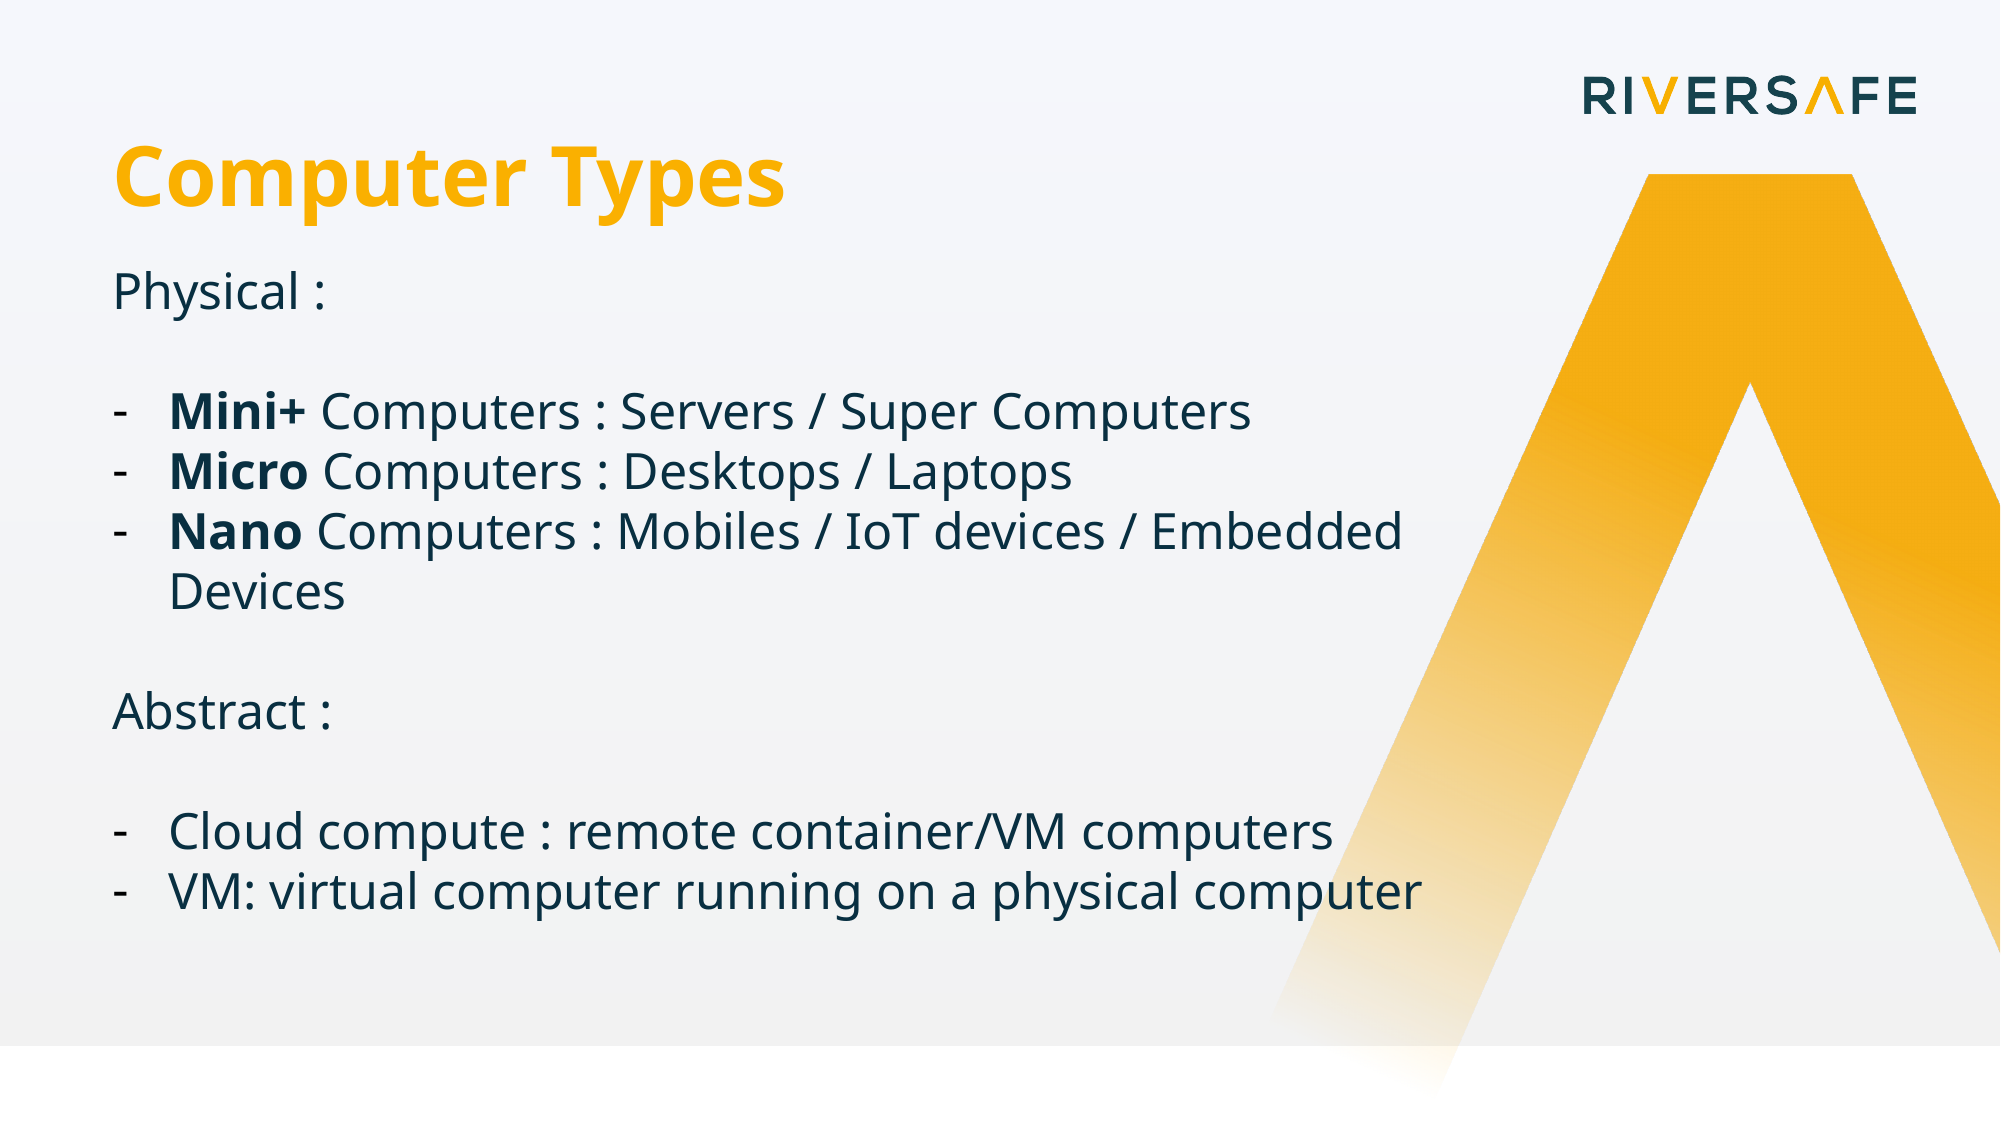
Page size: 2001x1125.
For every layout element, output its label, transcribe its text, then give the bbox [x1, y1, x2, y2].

picture [1206, 174, 2001, 1125]
text_box Physical : Mini+ Computers : Servers / Super Computers Micro Computers : Desktops / Laptops Nano Computers : Mobiles / IoT devices / Embedded Devices Abstract : Cloud compute : remote container/VM computers VM: virtual computer running on a physical computer [97, 252, 1469, 999]
picture [1584, 75, 1916, 115]
text_box Computer Types [97, 126, 1497, 207]
